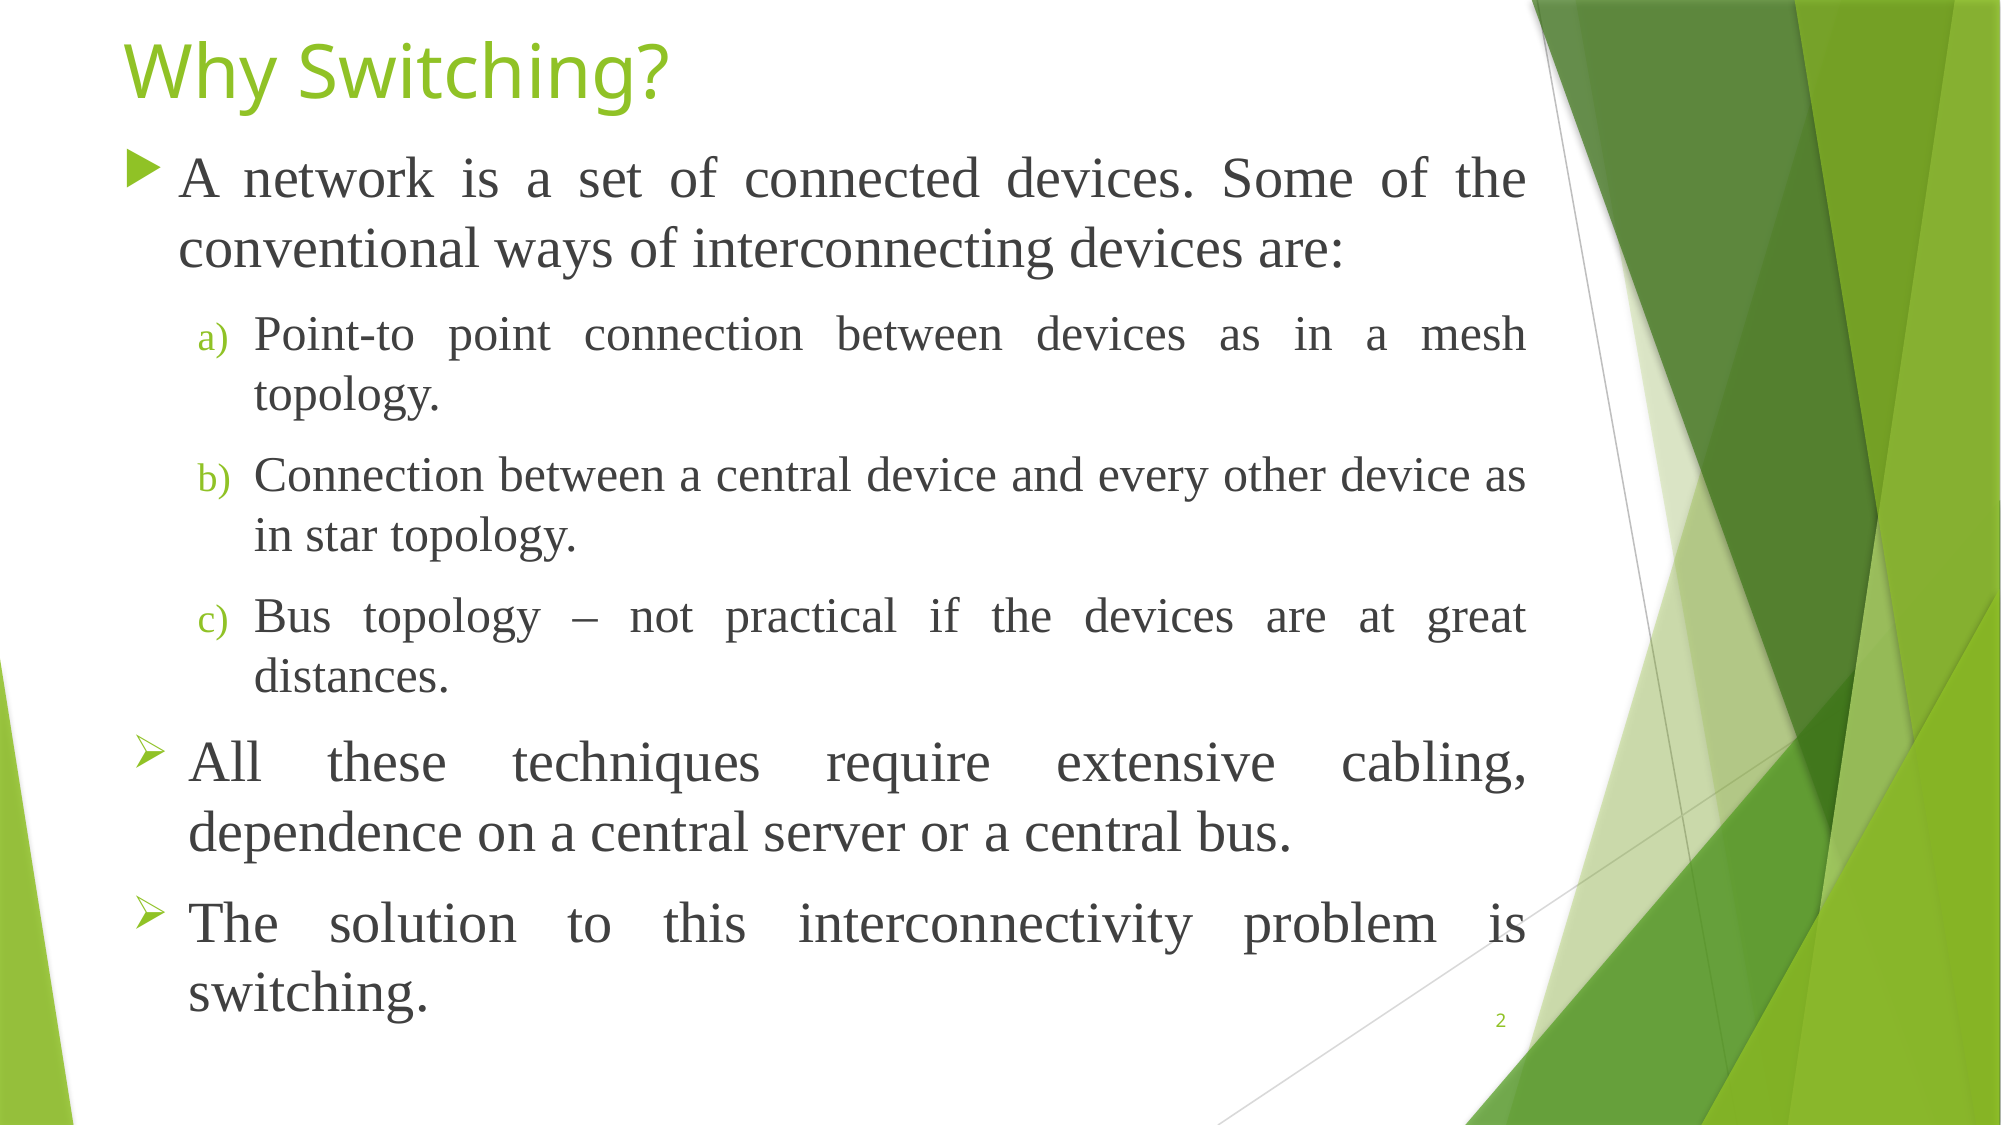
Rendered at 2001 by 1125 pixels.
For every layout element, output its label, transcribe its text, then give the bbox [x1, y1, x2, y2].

slide_number 2 [1409, 991, 1522, 1051]
title Why Switching? [108, 16, 1519, 125]
list A network is a set of connected devices. Some of the conventional ways of interconnecting devices are: Point-to point connection between devices as in a mesh topology. Connection between a central device and every other device as in star topology. Bus topology – not practical if the devices are at great distances. All these techniques require extensive cabling, dependence on a central server or a central bus. The solution to this interconnectivity problem is switching. [107, 131, 1543, 911]
